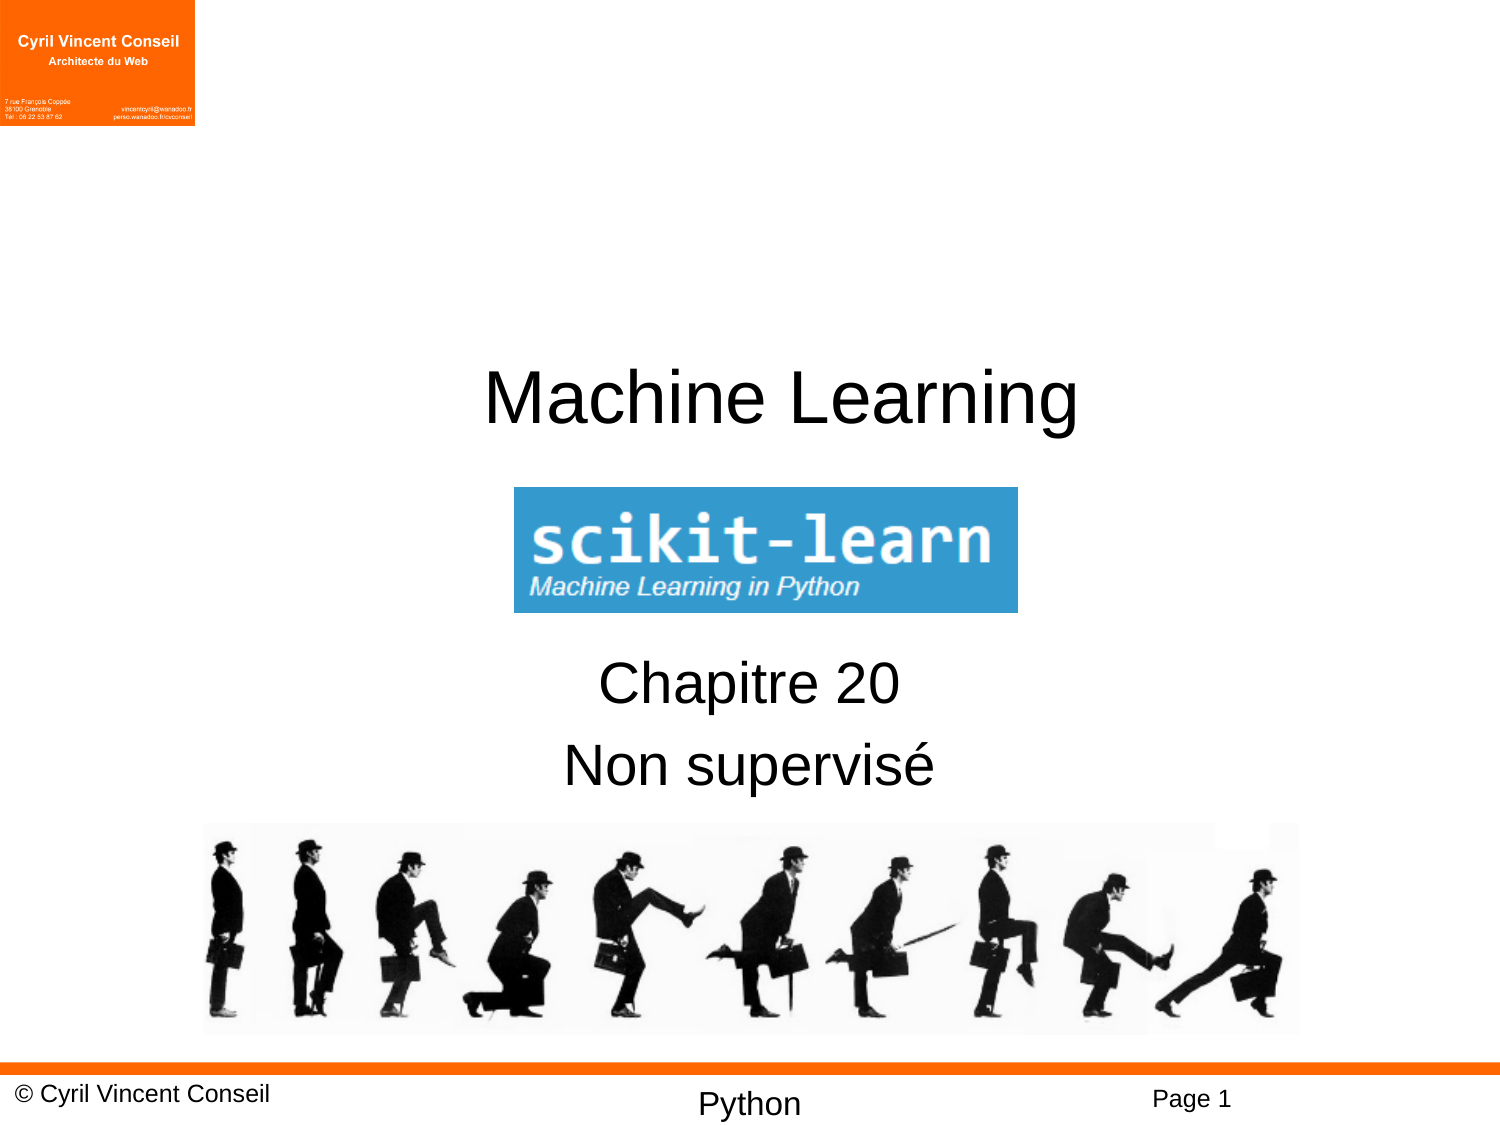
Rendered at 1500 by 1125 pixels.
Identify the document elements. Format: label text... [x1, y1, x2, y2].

picture [198, 823, 1301, 1036]
text_box Machine Learning [469, 341, 1096, 446]
picture [514, 487, 1019, 613]
picture [0, 0, 195, 126]
subtitle Chapitre 20 Non supervisé [225, 637, 1275, 822]
